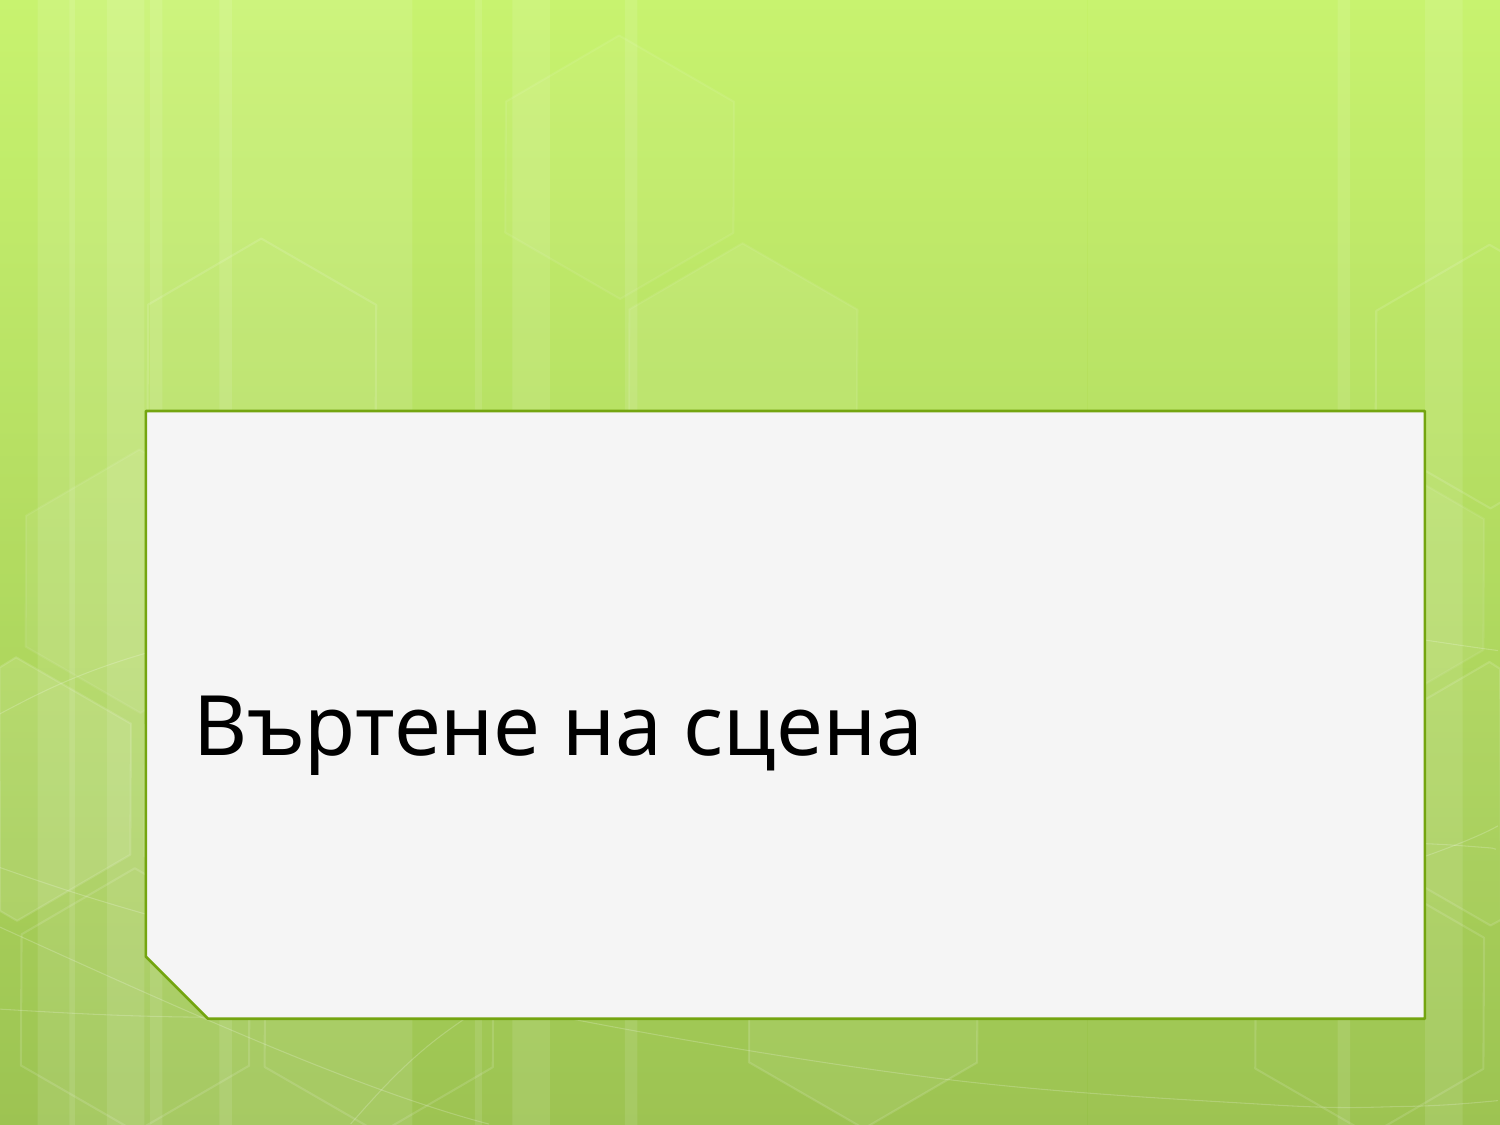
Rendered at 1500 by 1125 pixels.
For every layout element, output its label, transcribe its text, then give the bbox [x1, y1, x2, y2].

list Въртене на сцена [169, 437, 1400, 780]
